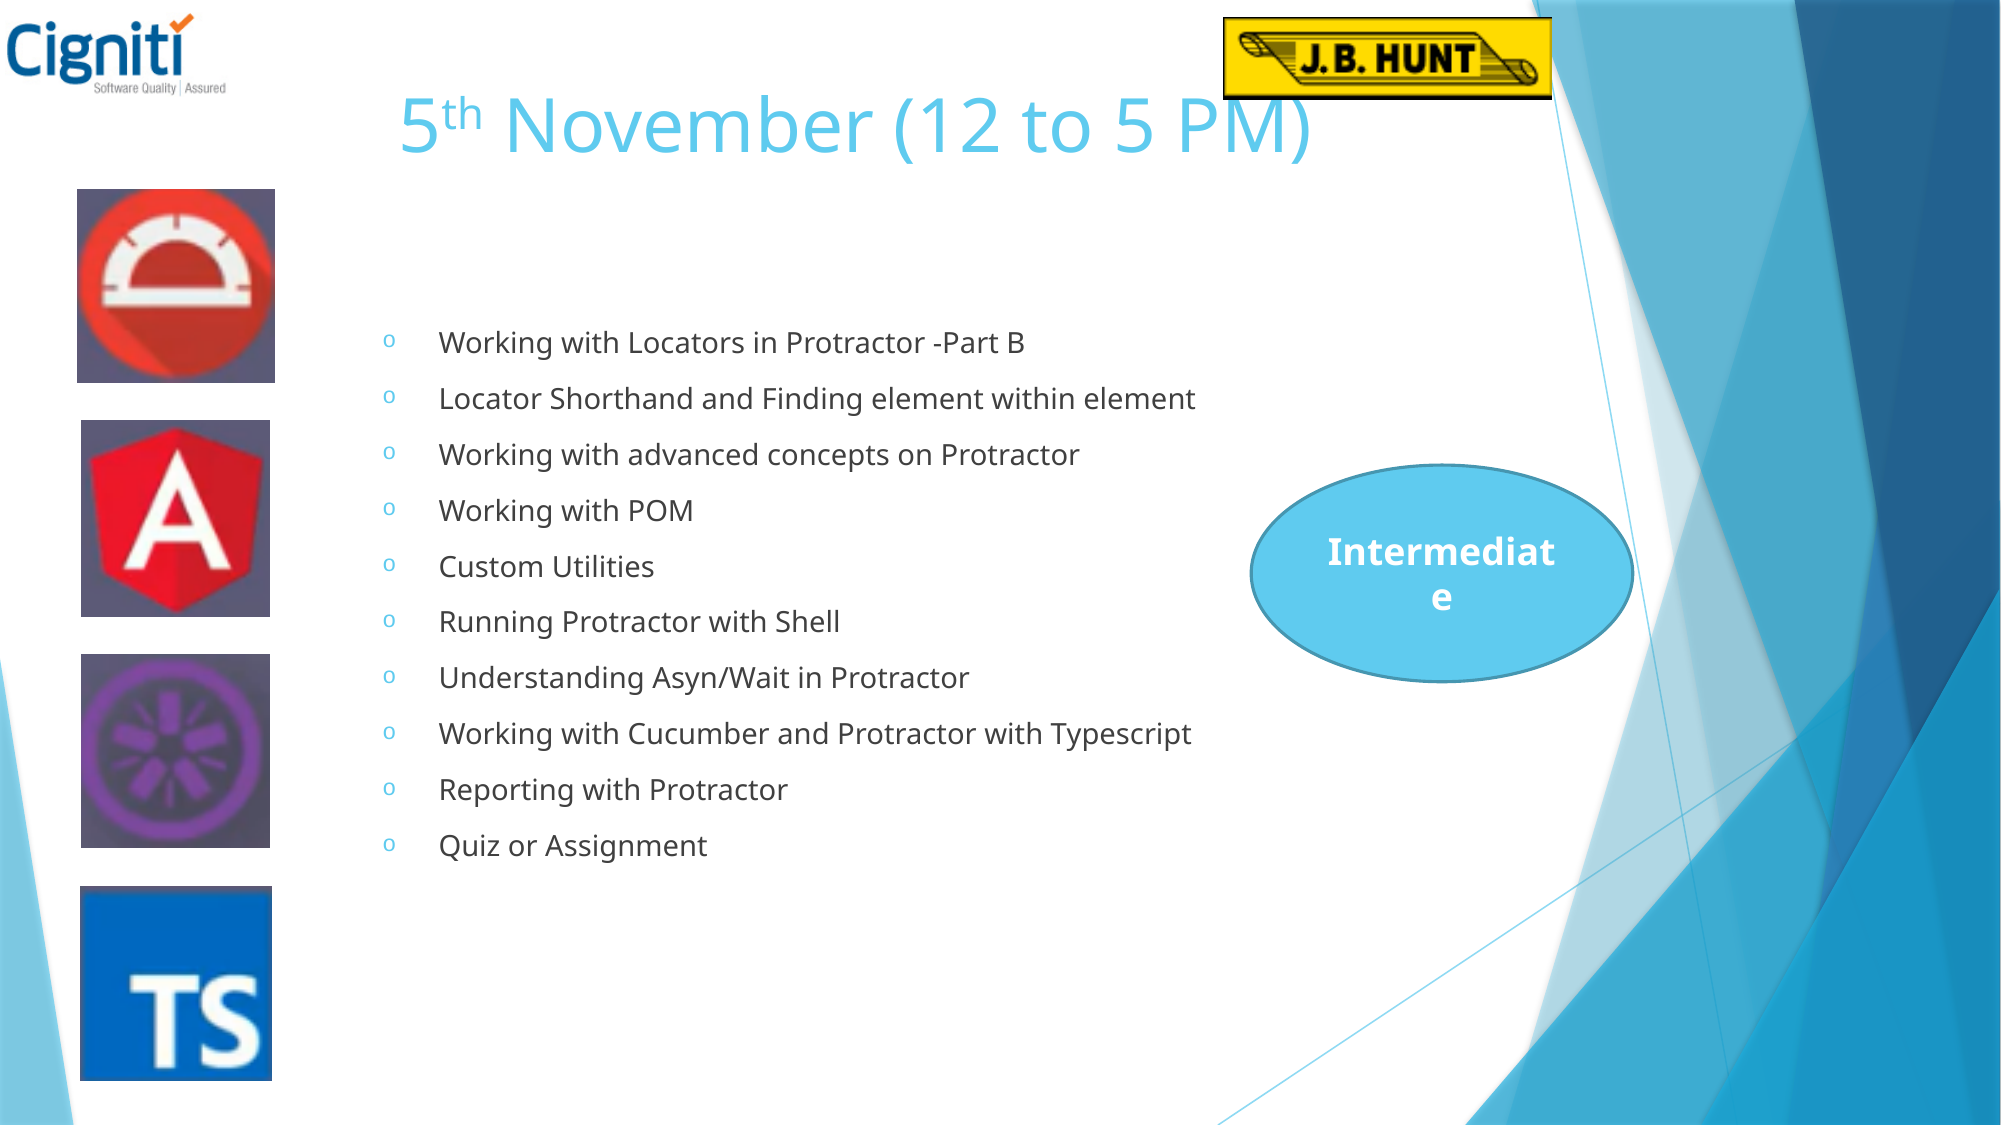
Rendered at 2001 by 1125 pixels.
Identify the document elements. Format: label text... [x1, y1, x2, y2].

picture [81, 653, 270, 849]
picture [79, 886, 272, 1081]
picture [1222, 16, 1552, 101]
picture [76, 188, 275, 384]
picture [4, 12, 230, 98]
list Working with Locators in Protractor -Part B Locator Shorthand and Finding element within element Working with advanced concepts on Protractor Working with POM Custom Utilities Running Protractor with Shell Understanding Asyn/Wait in Protractor Working with Cucumber and Protractor with Typescript Reporting with Protractor Quiz or Assignment [367, 316, 1778, 954]
title 5th November (12 to 5 PM) [383, 69, 1794, 287]
text_box Intermediate [1249, 463, 1635, 684]
picture [81, 419, 271, 617]
